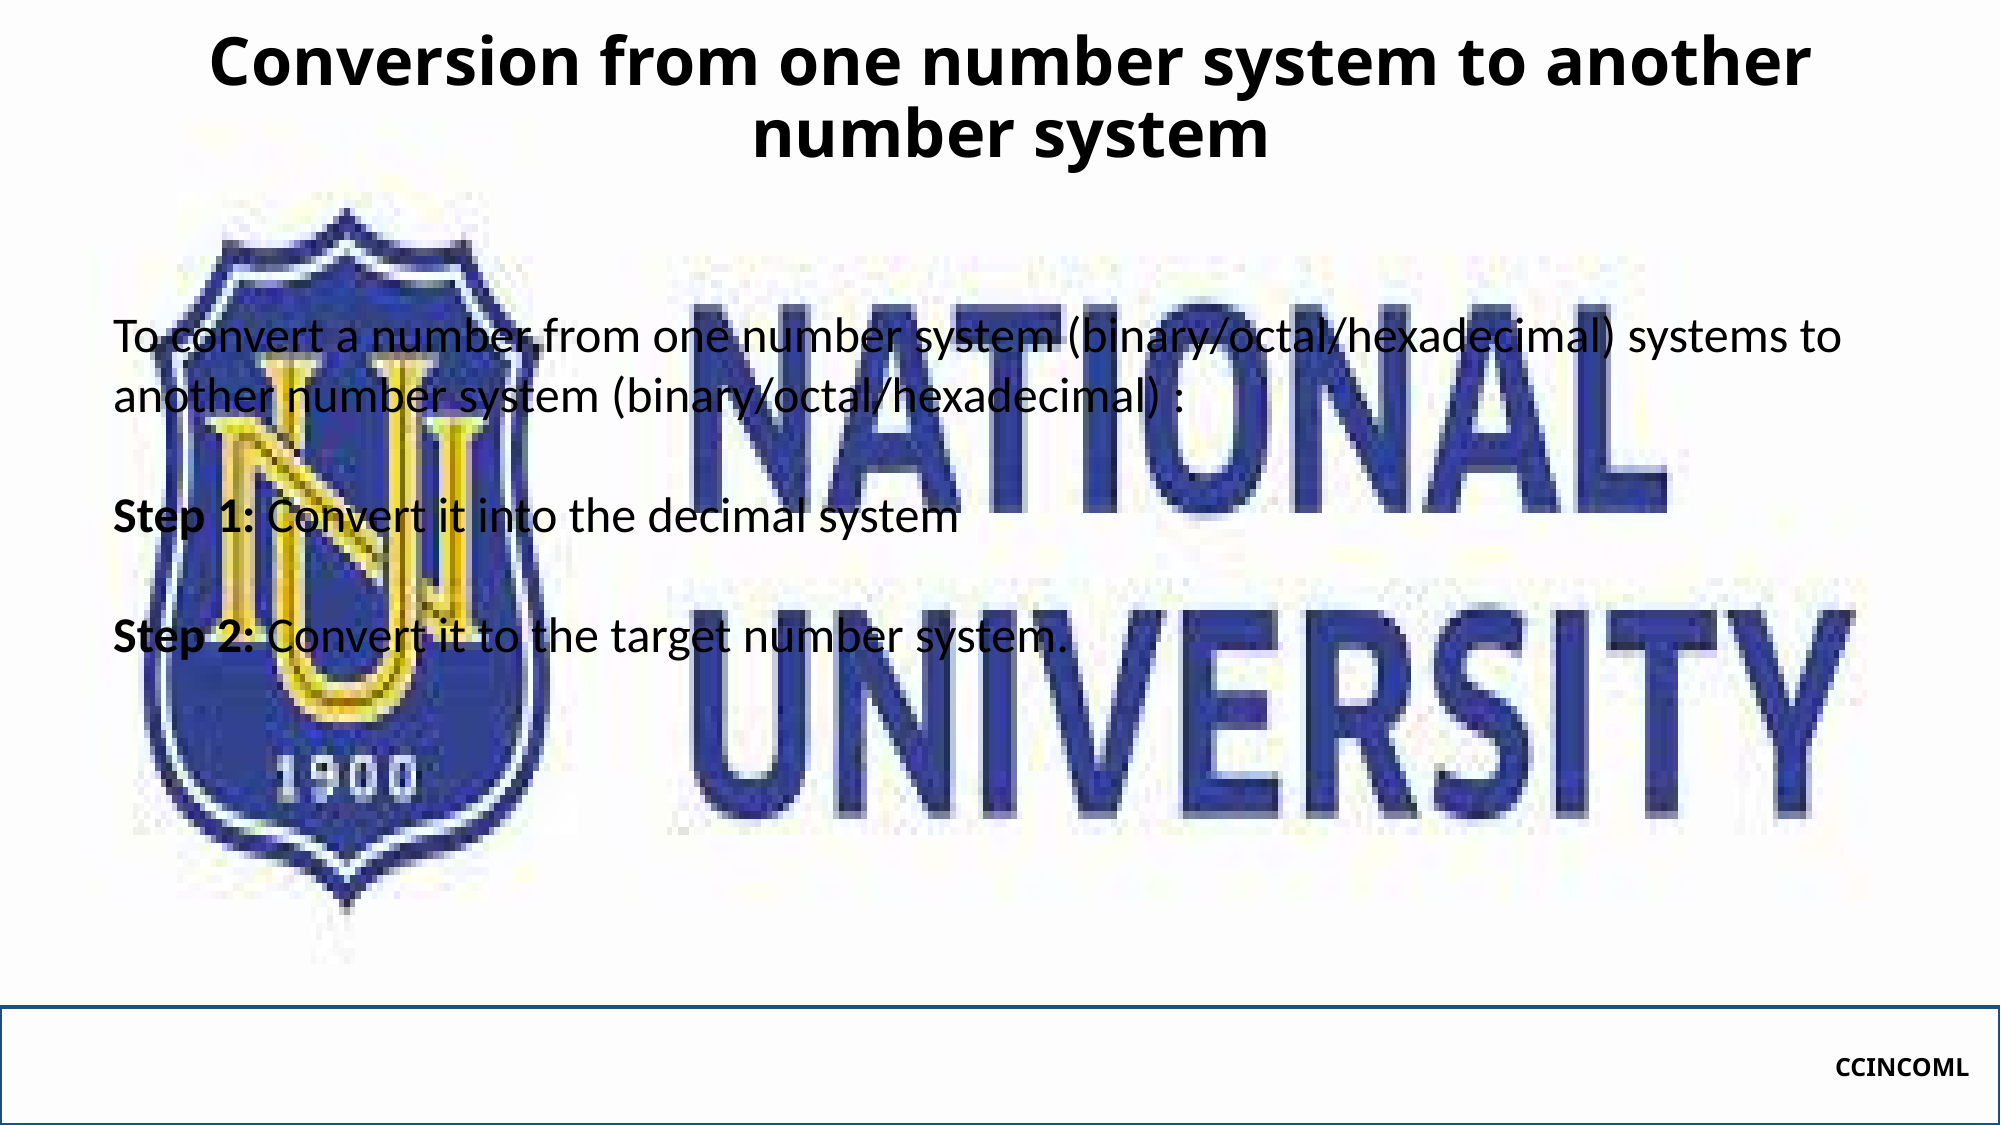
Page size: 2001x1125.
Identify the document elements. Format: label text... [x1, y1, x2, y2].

text_box To convert a number from one number system (binary/octal/hexadecimal) systems to another number system (binary/octal/hexadecimal) : Step 1: Convert it into the decimal system Step 2: Convert it to the target number system. [98, 295, 1925, 670]
title Conversion from one number system to another number system [98, 39, 1925, 180]
picture [0, 0, 2000, 1007]
footer CCINCOML [0, 1007, 2000, 1125]
